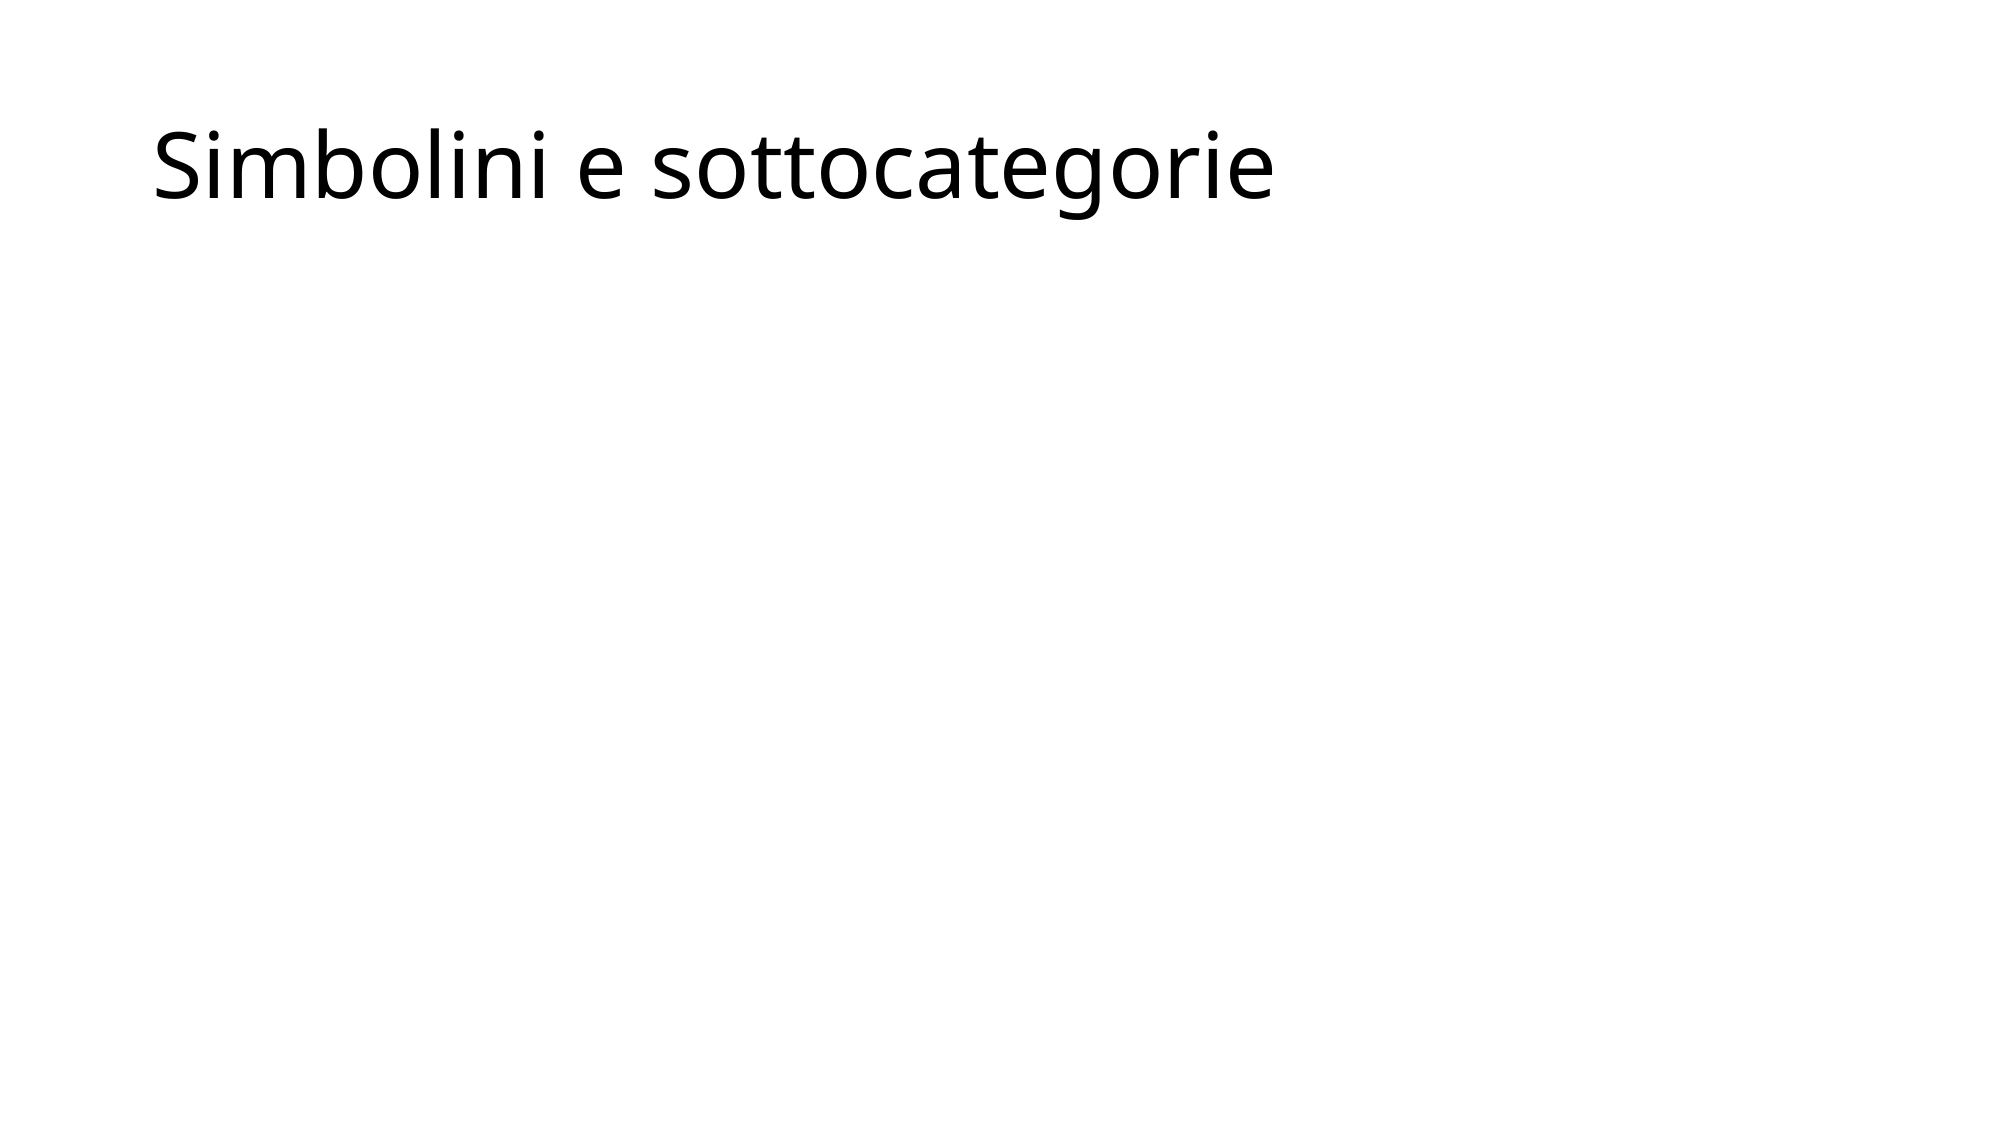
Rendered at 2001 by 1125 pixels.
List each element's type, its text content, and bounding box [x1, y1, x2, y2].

title Simbolini e sottocategorie [137, 59, 1863, 278]
